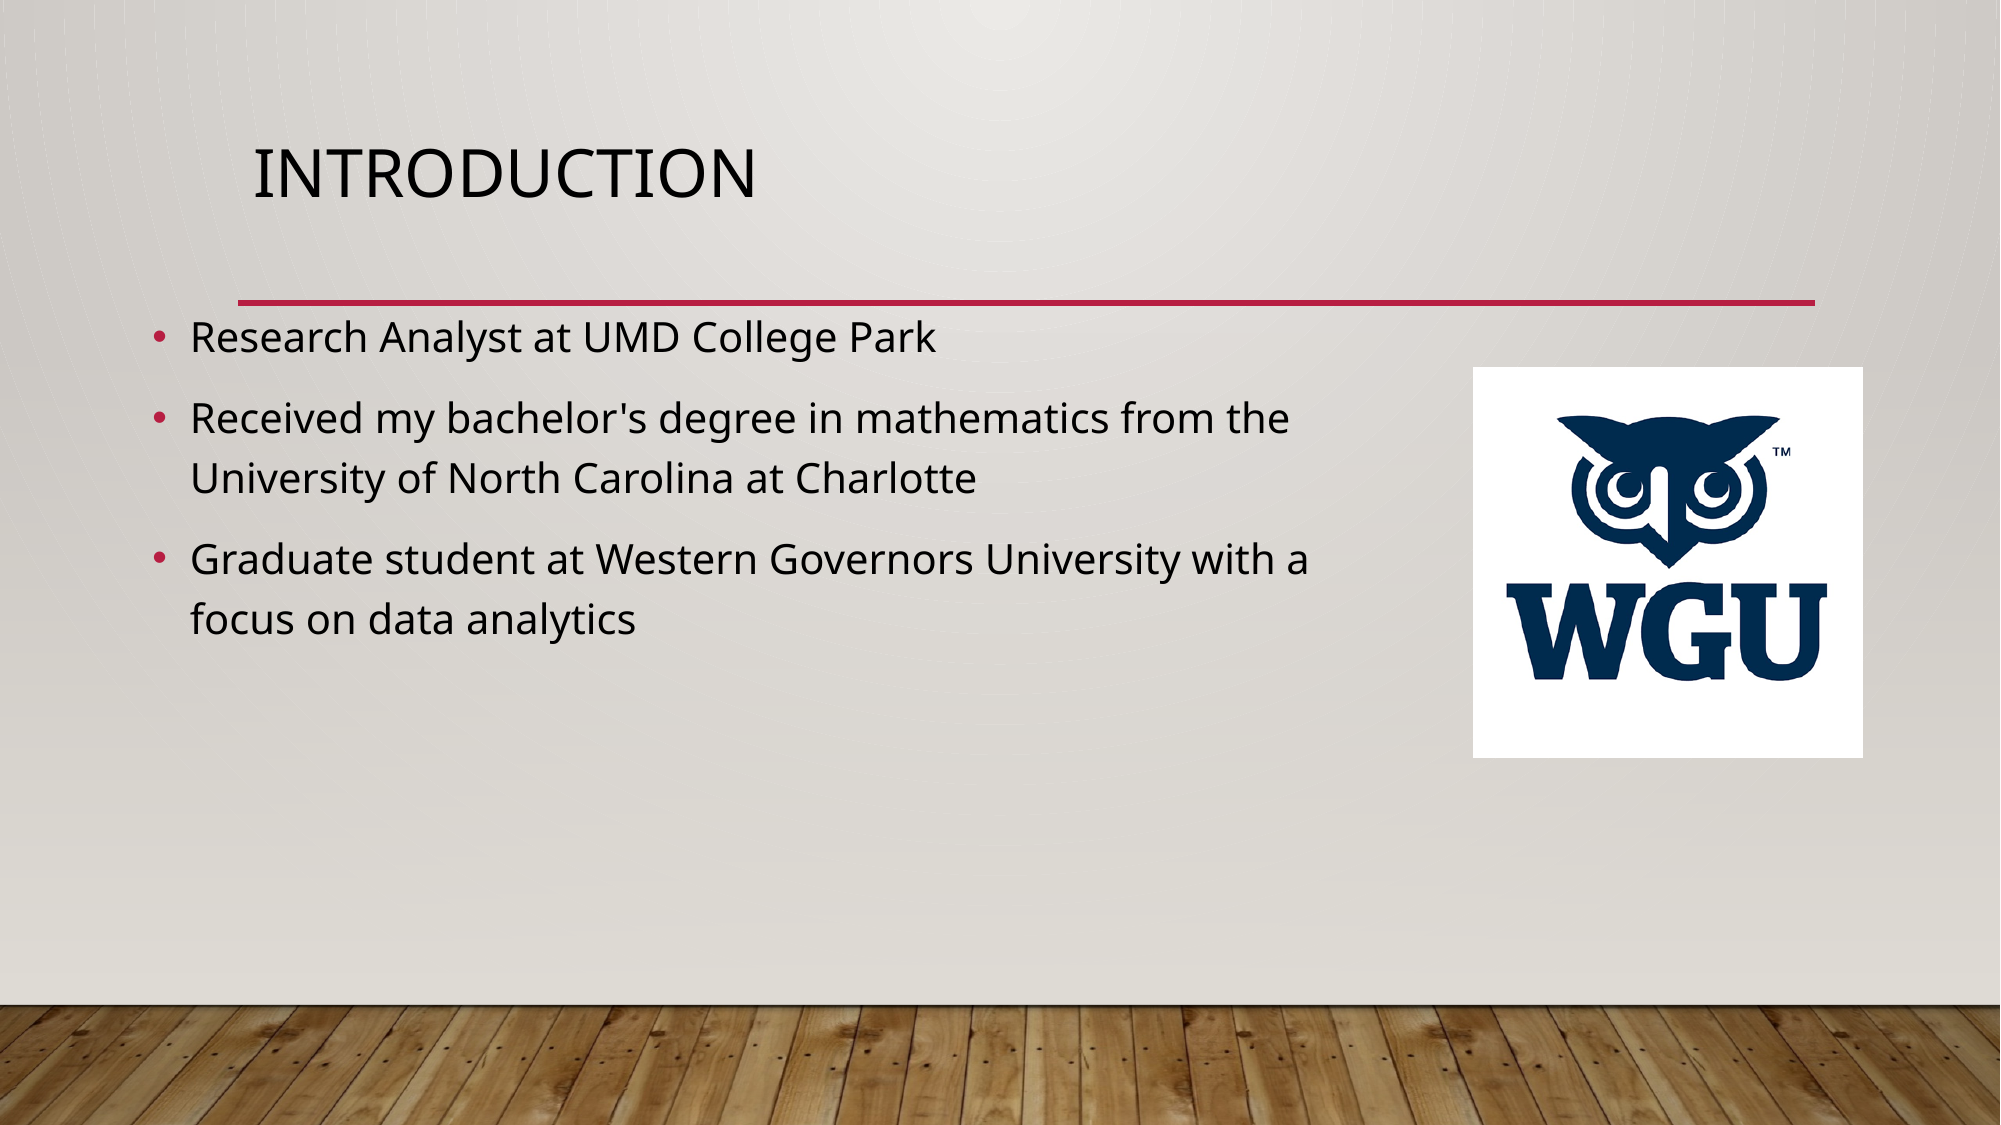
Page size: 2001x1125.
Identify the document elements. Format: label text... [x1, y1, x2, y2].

list Research Analyst at UMD College Park Received my bachelor's degree in mathematics from the University of North Carolina at Charlotte Graduate student at Western Governors University with a focus on data analytics [137, 293, 1348, 1008]
title Introduction [238, 131, 1814, 305]
picture [1472, 367, 1863, 758]
picture [0, 1005, 2000, 1125]
